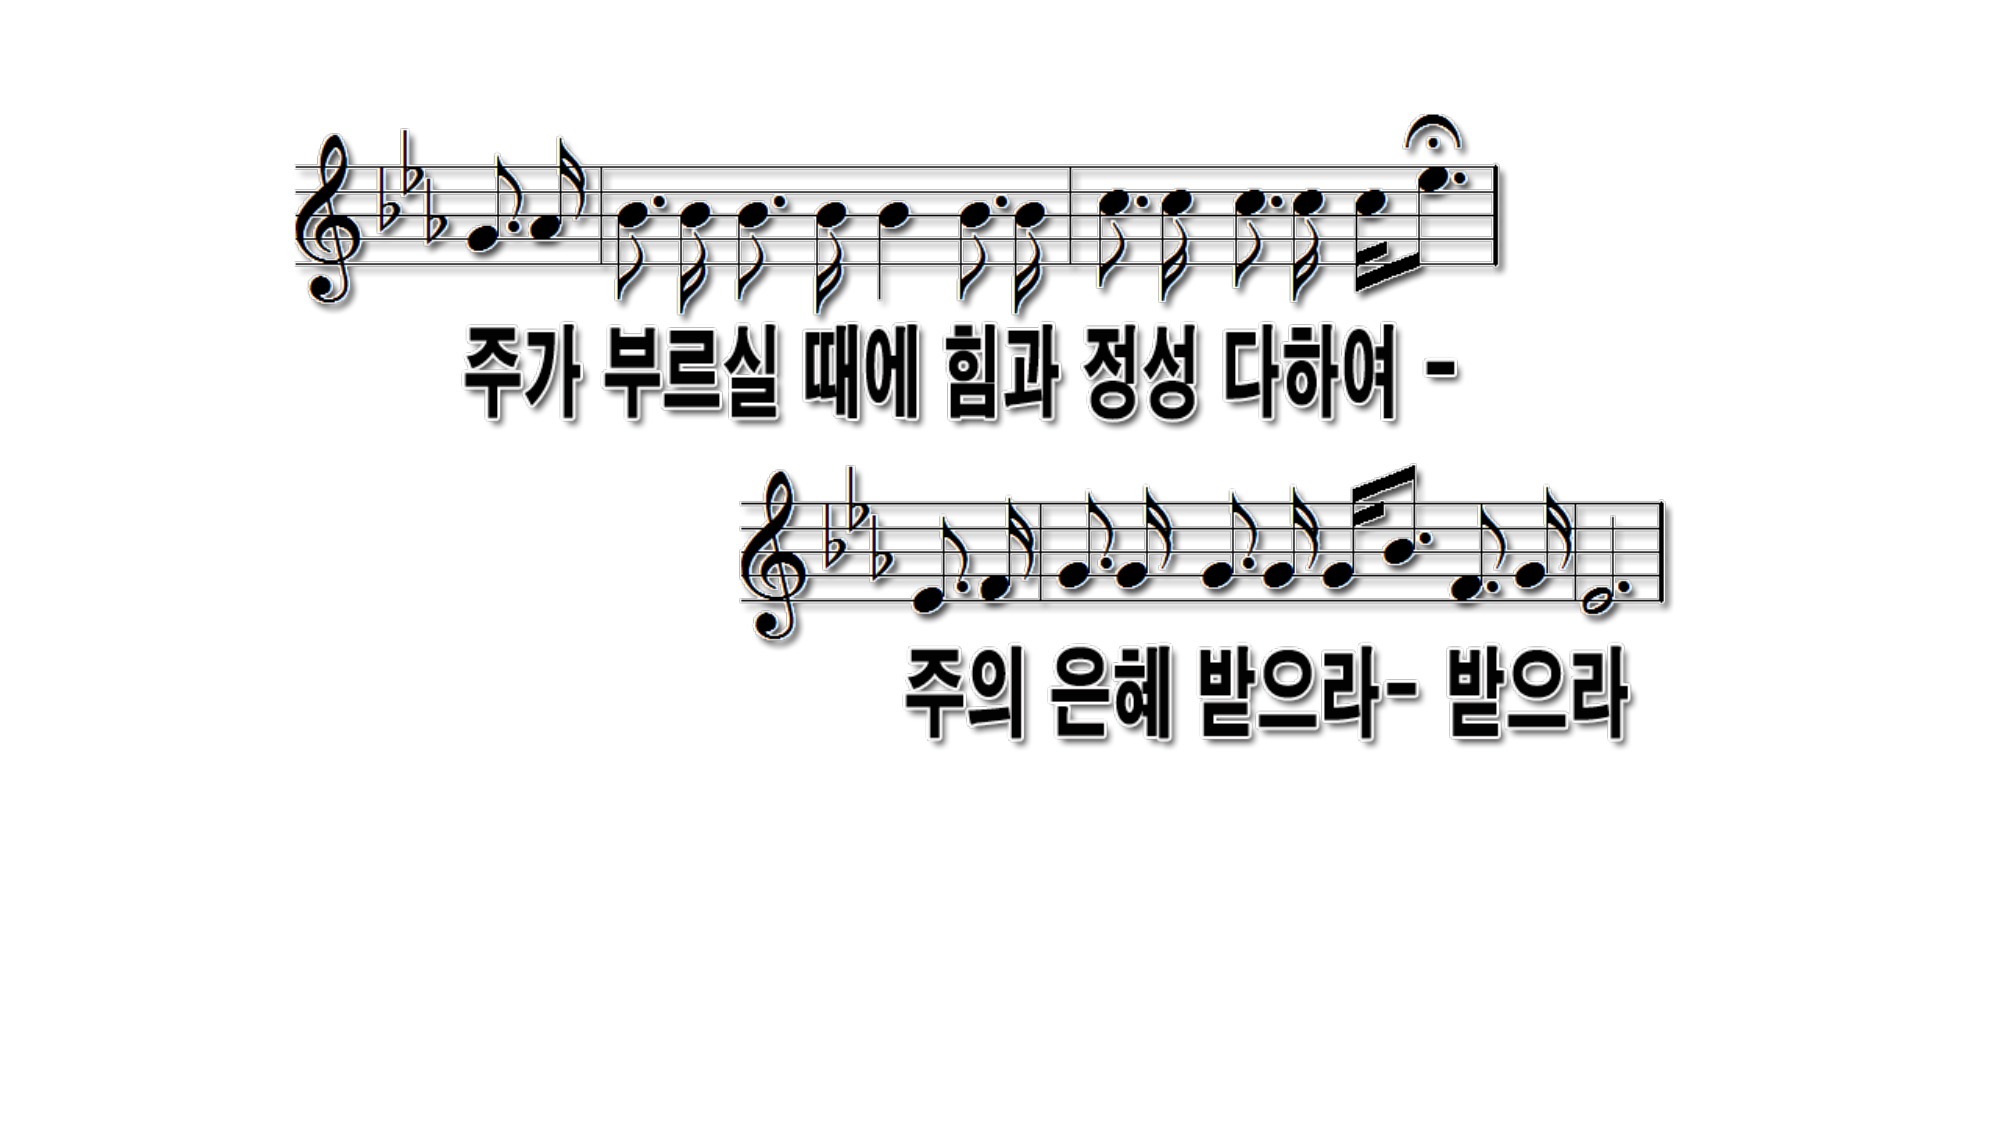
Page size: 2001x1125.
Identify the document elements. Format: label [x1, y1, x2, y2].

picture [249, 0, 1750, 835]
